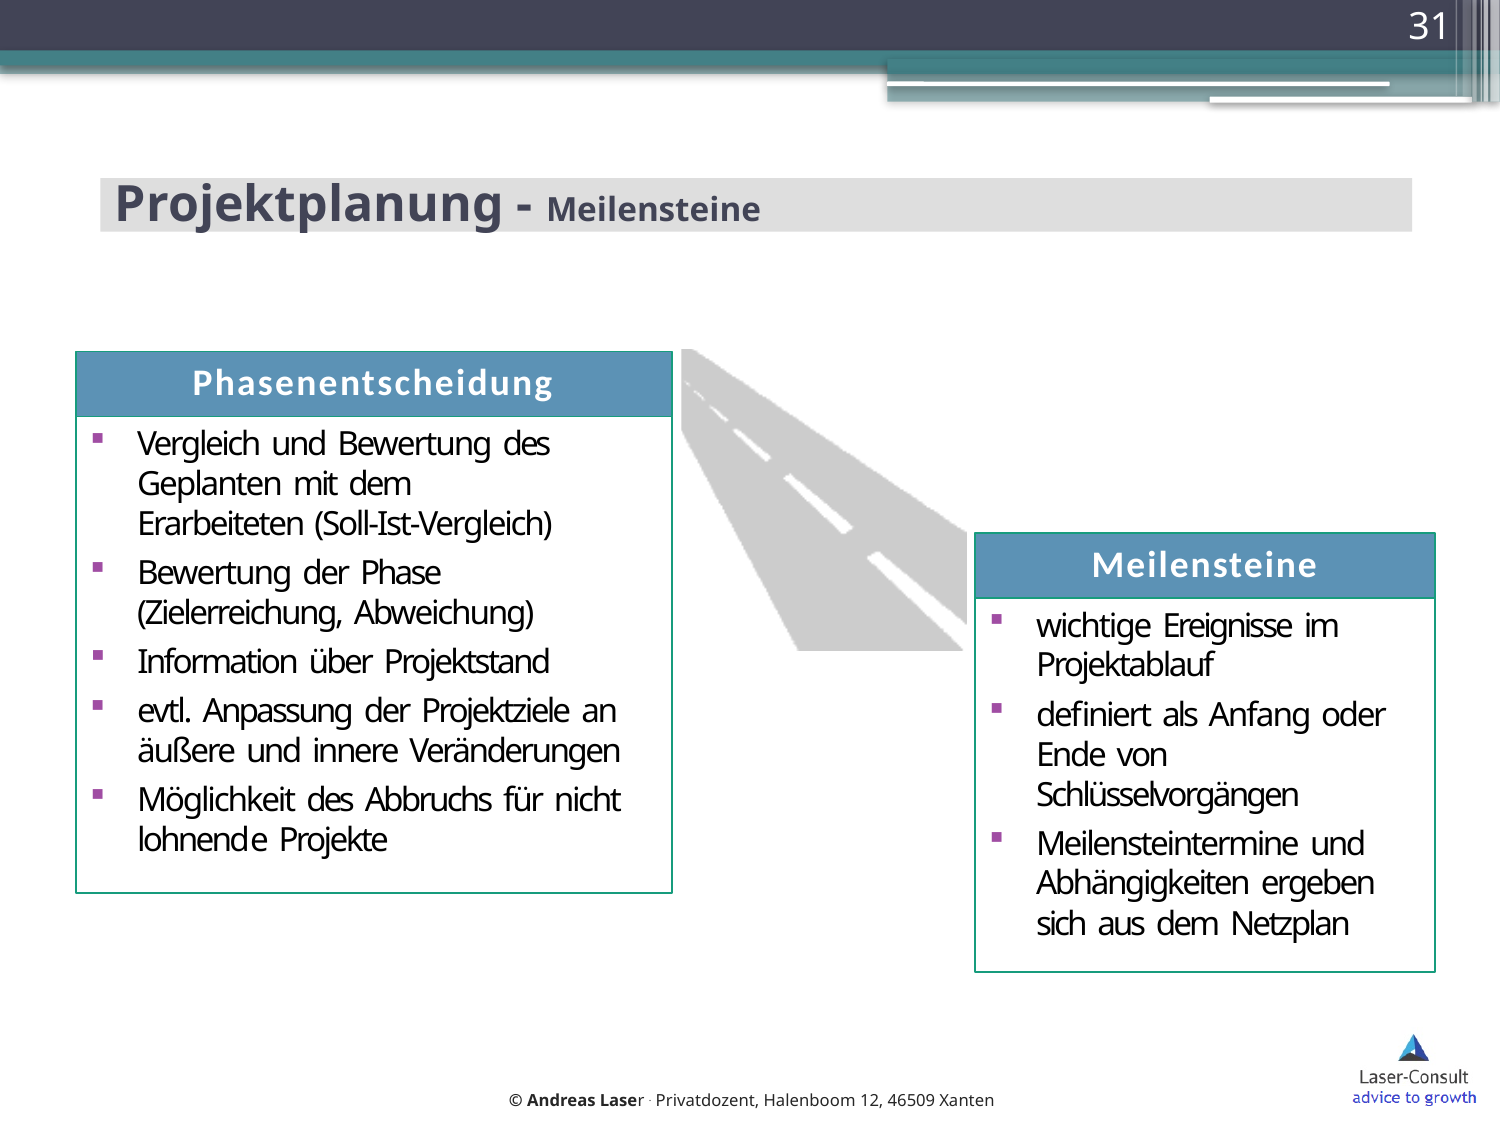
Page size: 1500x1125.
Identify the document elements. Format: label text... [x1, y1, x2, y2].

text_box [75, 349, 1436, 973]
slide_number 31 [1341, 0, 1466, 61]
title Projektplanung - Meilensteine [100, 113, 1427, 289]
picture [1337, 1027, 1491, 1117]
